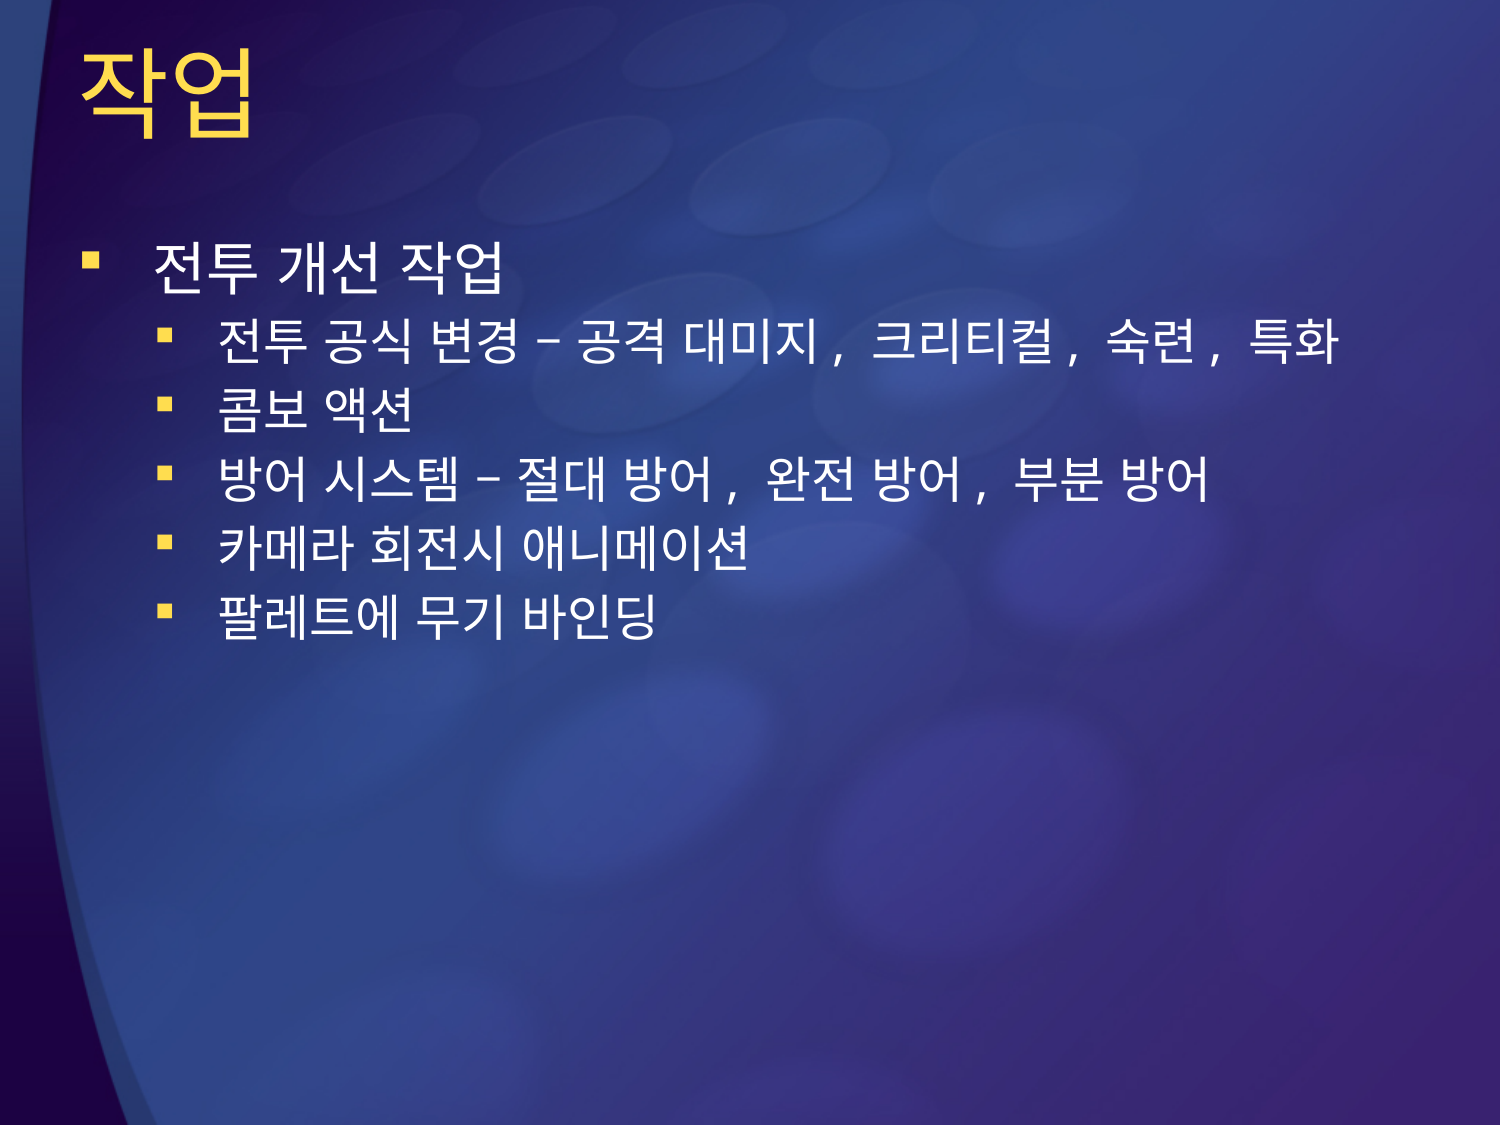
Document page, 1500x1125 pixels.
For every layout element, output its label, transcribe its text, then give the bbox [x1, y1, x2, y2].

picture [0, 0, 1500, 1125]
list 전투 개선 작업 전투 공식 변경 – 공격 대미지, 크리티컬, 숙련, 특화 콤보 액션 방어 시스템 – 절대 방어, 완전 방어, 부분 방어 카메라 회전시 애니메이션 팔레트에 무기 바인딩 [62, 231, 1439, 675]
title 작업 [62, 37, 1440, 161]
